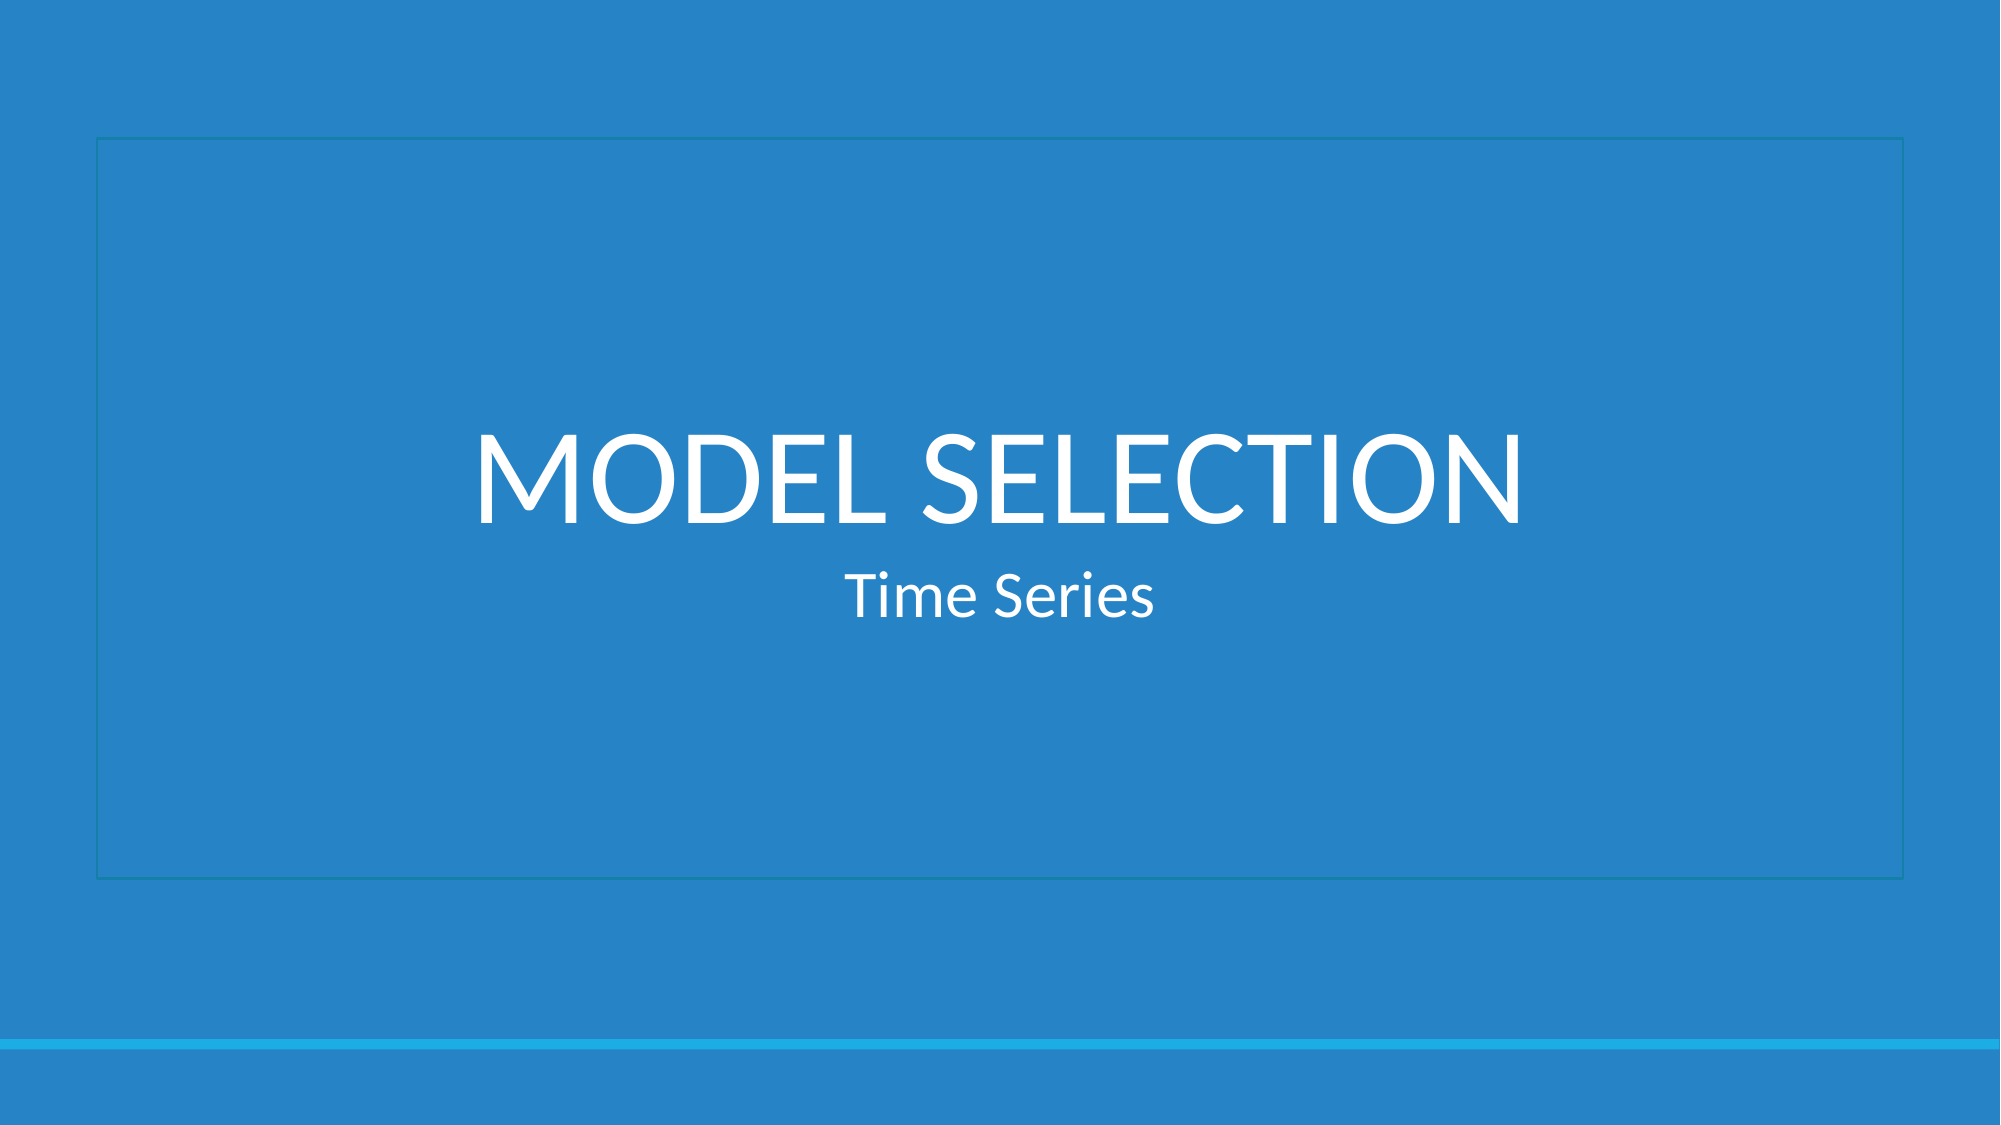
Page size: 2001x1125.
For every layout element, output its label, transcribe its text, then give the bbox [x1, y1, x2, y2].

text_box MODEL SELECTION Time Series [96, 137, 1904, 880]
